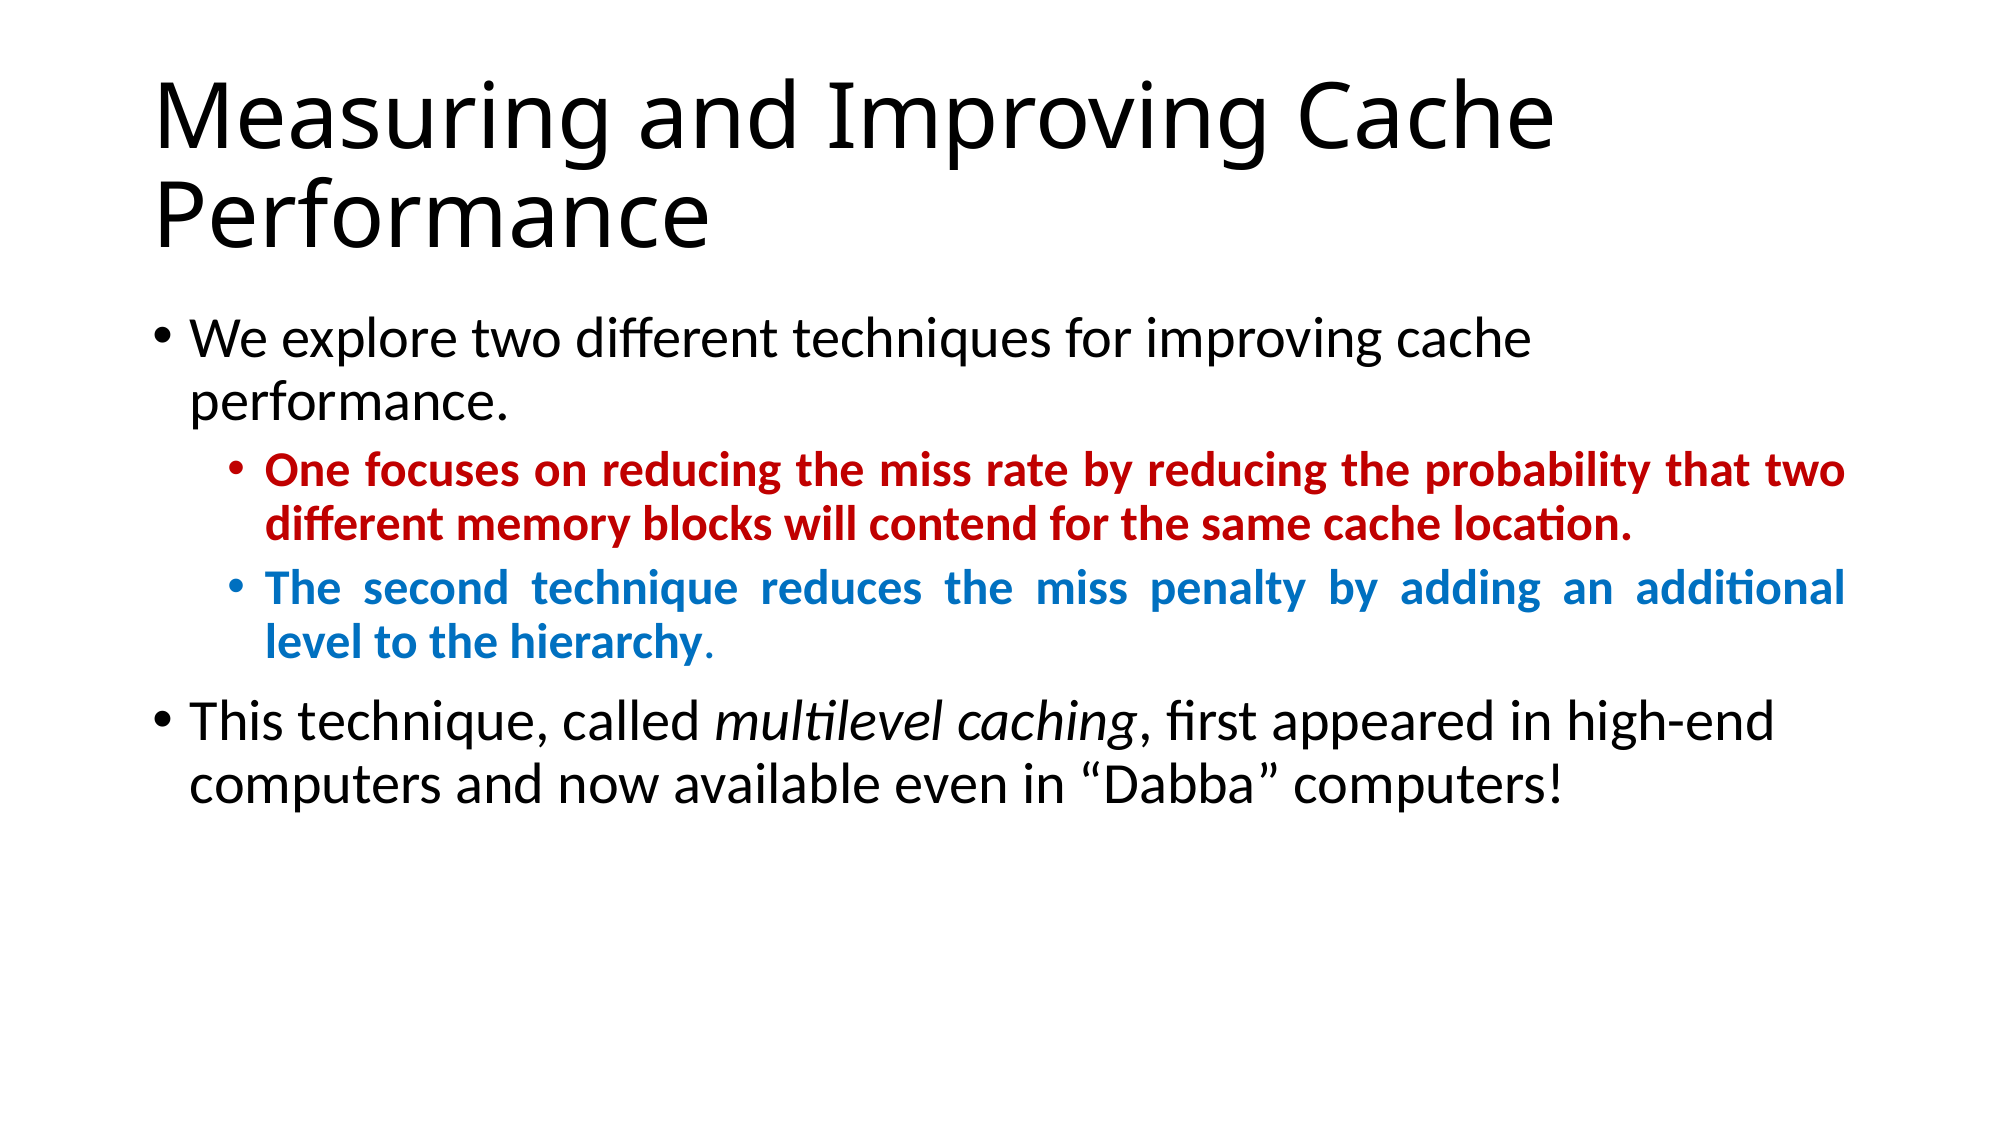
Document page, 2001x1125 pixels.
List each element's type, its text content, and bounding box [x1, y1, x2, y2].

title Measuring and Improving Cache Performance [137, 59, 1863, 278]
list We explore two different techniques for improving cache performance. One focuses on reducing the miss rate by reducing the probability that two different memory blocks will contend for the same cache location. The second technique reduces the miss penalty by adding an additional level to the hierarchy. This technique, called multilevel caching, first appeared in high-end computers and now available even in “Dabba” computers! [137, 299, 1863, 1014]
